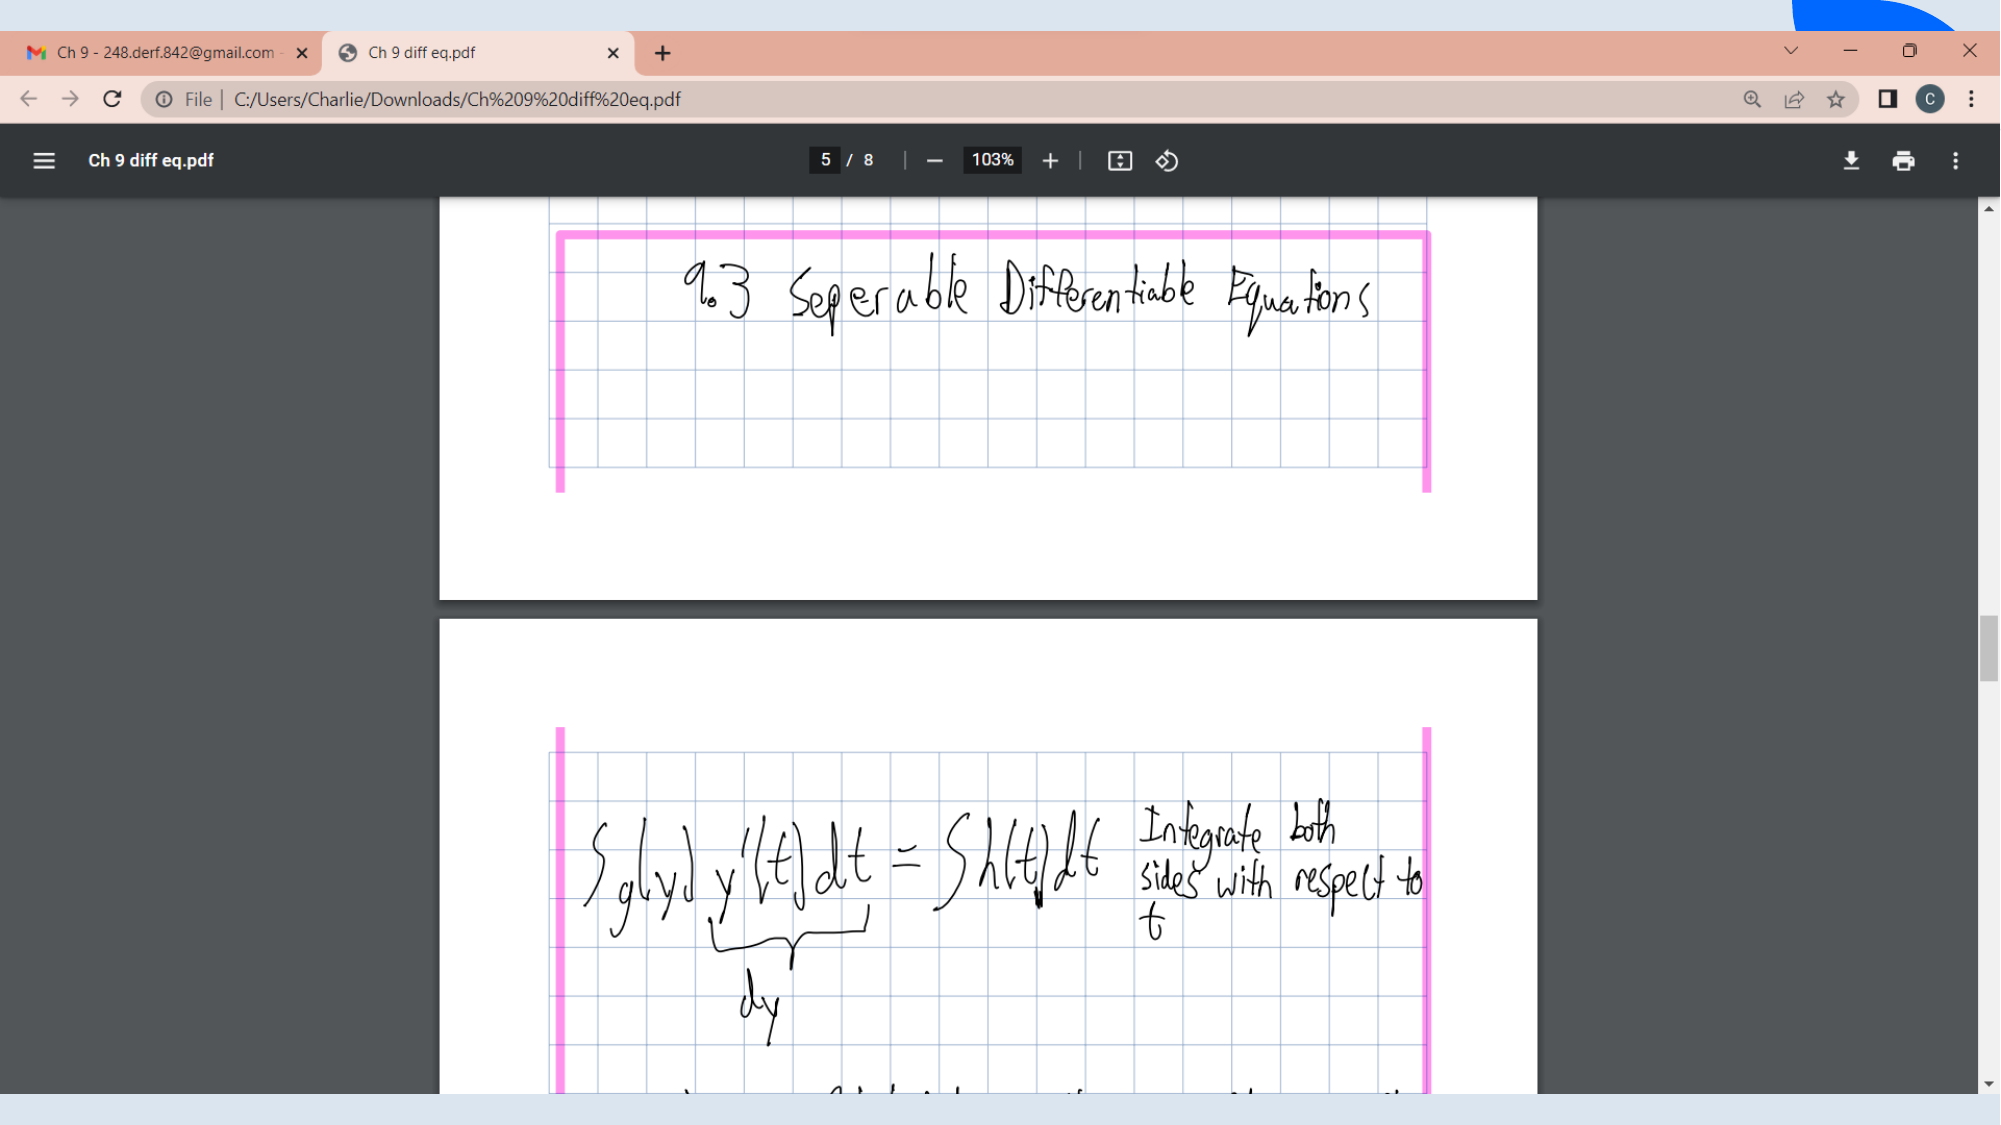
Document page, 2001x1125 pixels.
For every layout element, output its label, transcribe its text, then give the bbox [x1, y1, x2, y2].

picture [0, 31, 2000, 1094]
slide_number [62, 1094, 342, 1103]
slide_number 9 [1665, 1094, 1938, 1103]
footer PRESENTATION TITLE [662, 1094, 1338, 1103]
